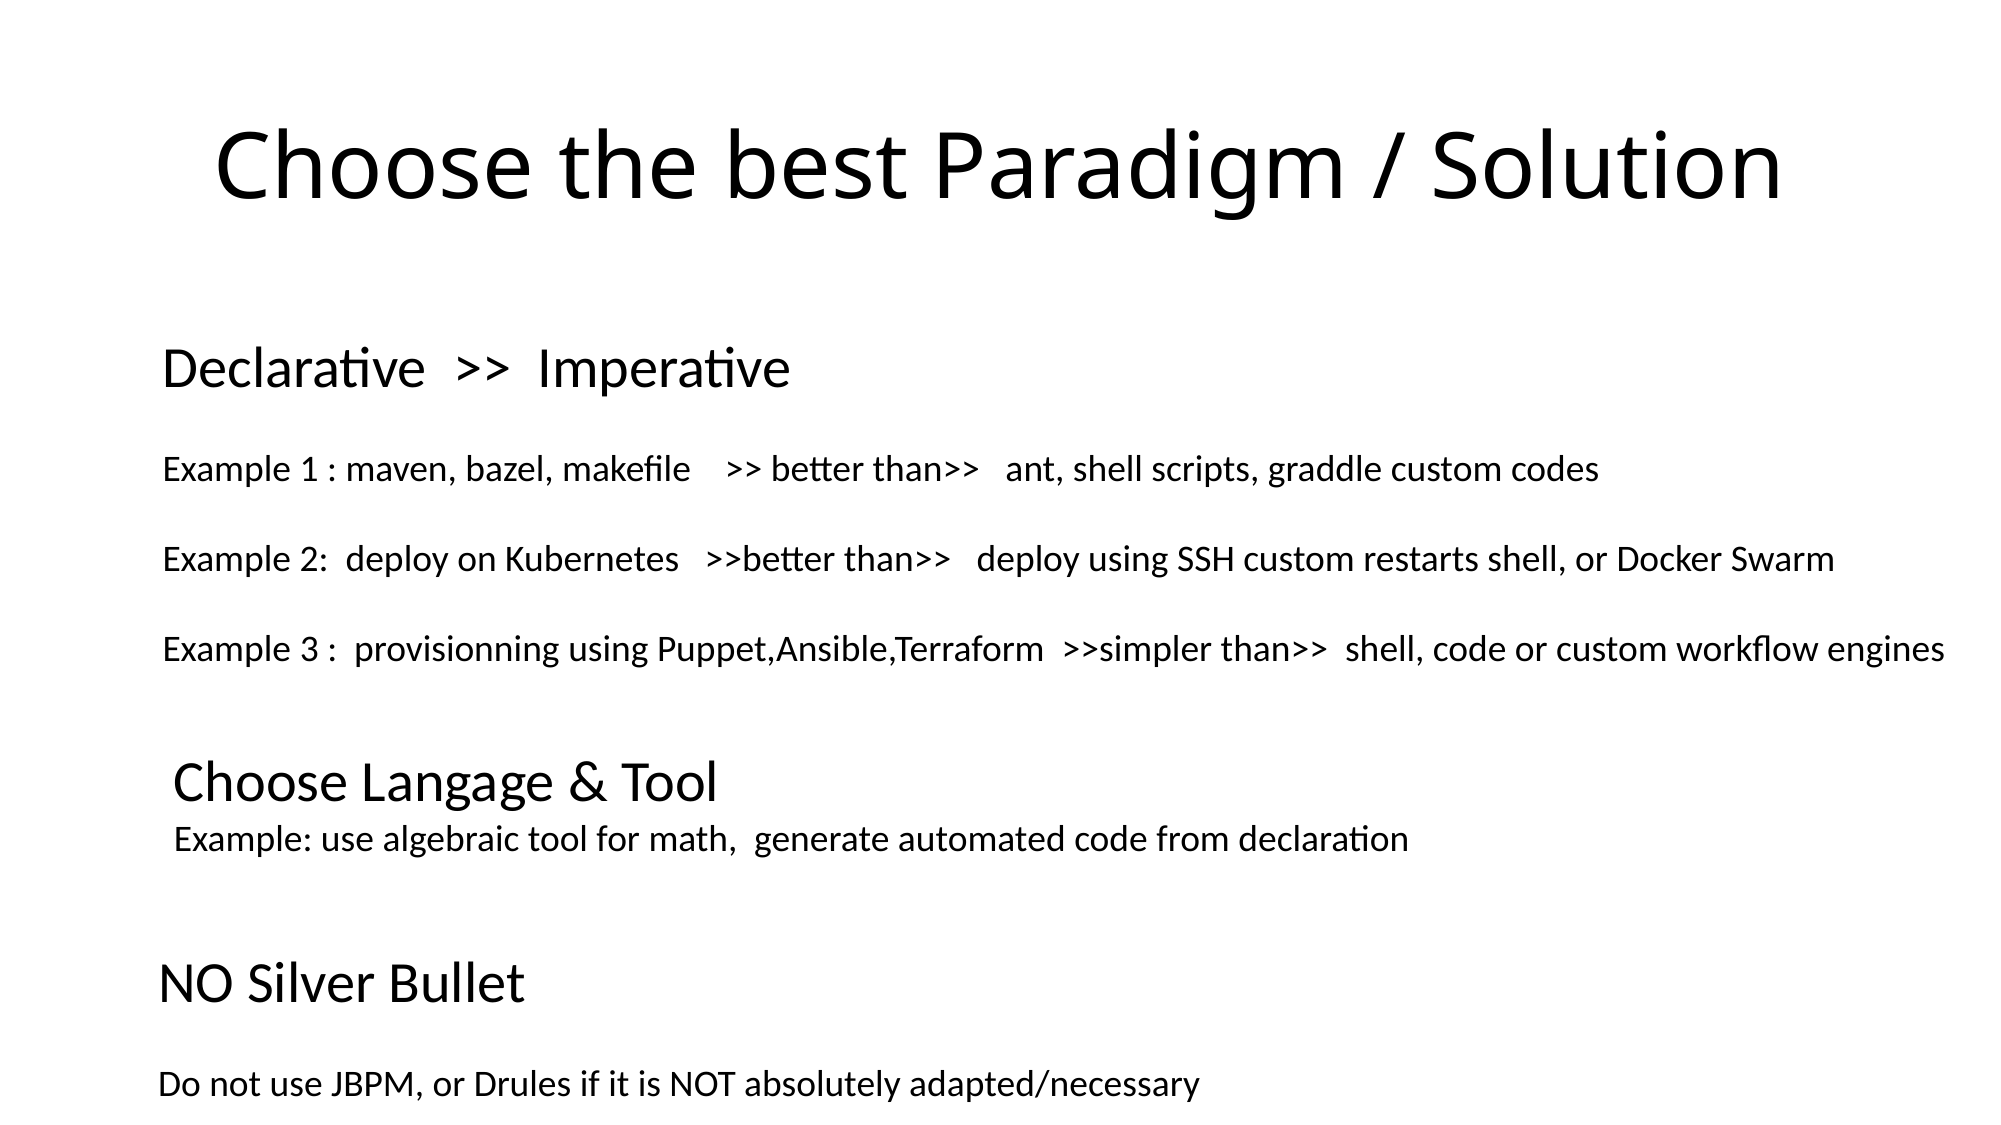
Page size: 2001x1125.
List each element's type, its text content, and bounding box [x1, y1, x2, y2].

text_box Declarative >> Imperative Example 1 : maven, bazel, makefile >> better than>> ant, shell scripts, graddle custom codes Example 2: deploy on Kubernetes >>better than>> deploy using SSH custom restarts shell, or Docker Swarm Example 3 : provisionning using Puppet,Ansible,Terraform >>simpler than>> shell, code or custom workflow engines [147, 321, 1963, 677]
text_box NO Silver Bullet Do not use JBPM, or Drules if it is NOT absolutely adapted/necessary [143, 936, 1217, 1112]
title Choose the best Paradigm / Solution [137, 59, 1863, 278]
text_box Choose Langage & Tool Example: use algebraic tool for math, generate automated code from declaration [159, 736, 1426, 866]
